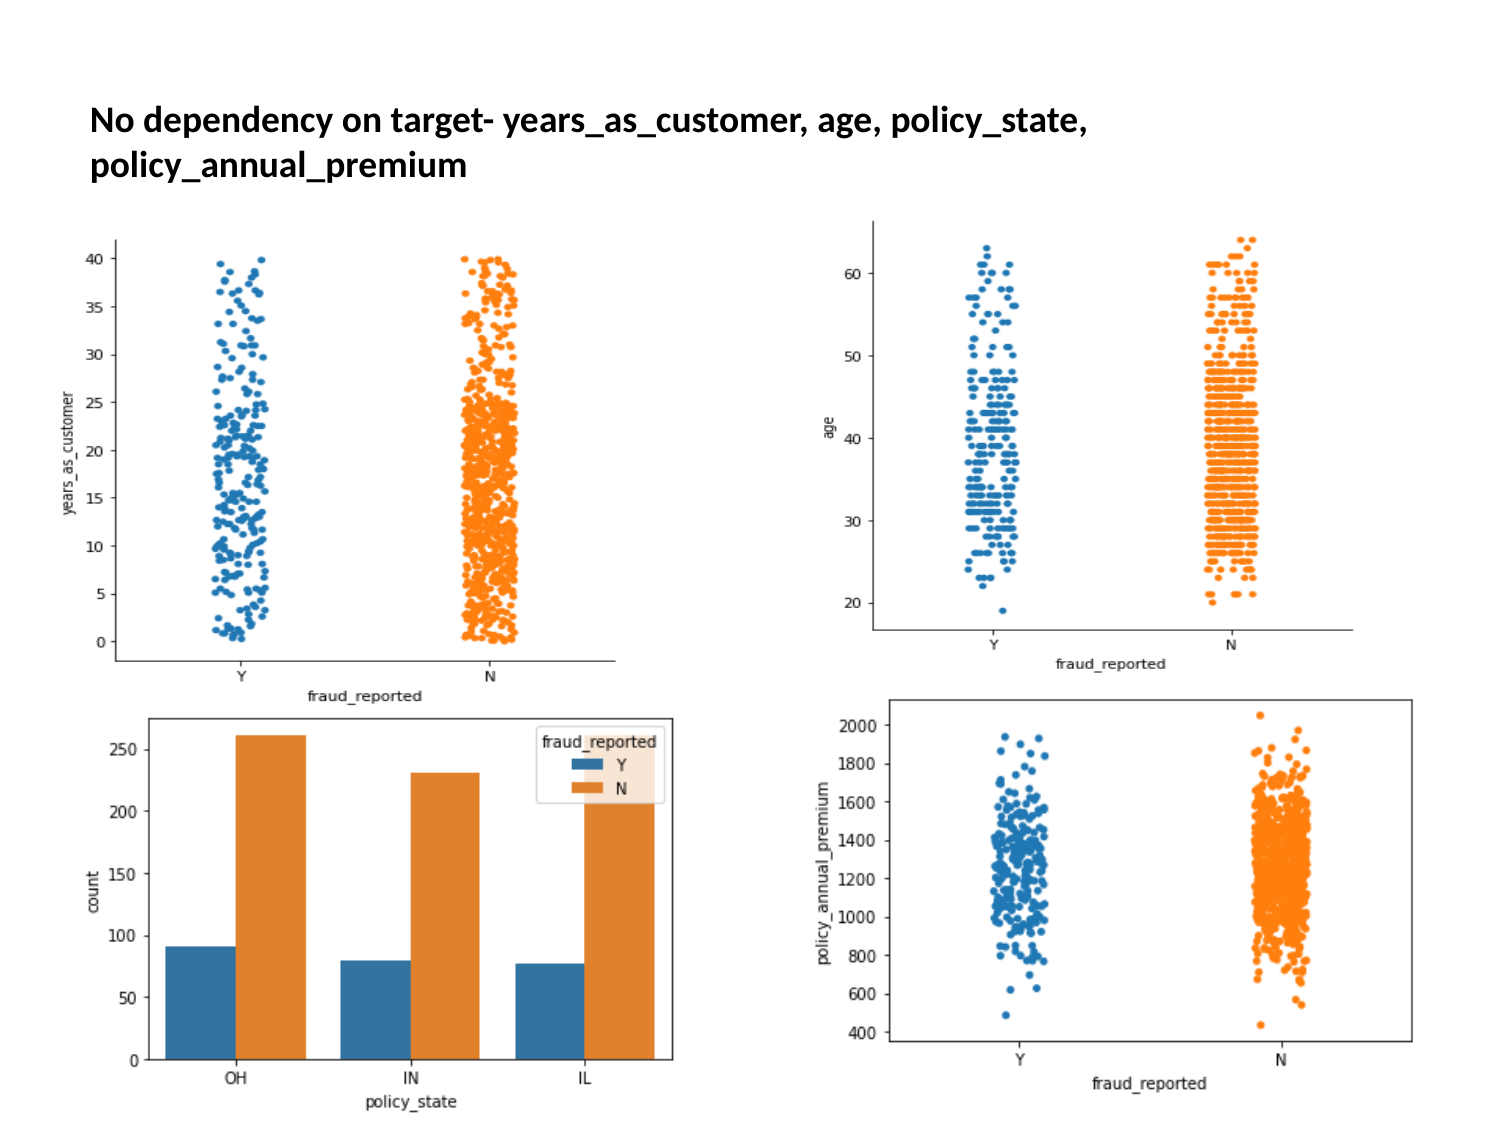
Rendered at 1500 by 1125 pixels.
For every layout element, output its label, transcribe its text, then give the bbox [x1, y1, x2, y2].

picture [37, 224, 708, 1125]
text_box No dependency on target- years_as_customer, age, policy_state, policy_annual_premium [74, 87, 1350, 193]
picture [787, 212, 1449, 1099]
